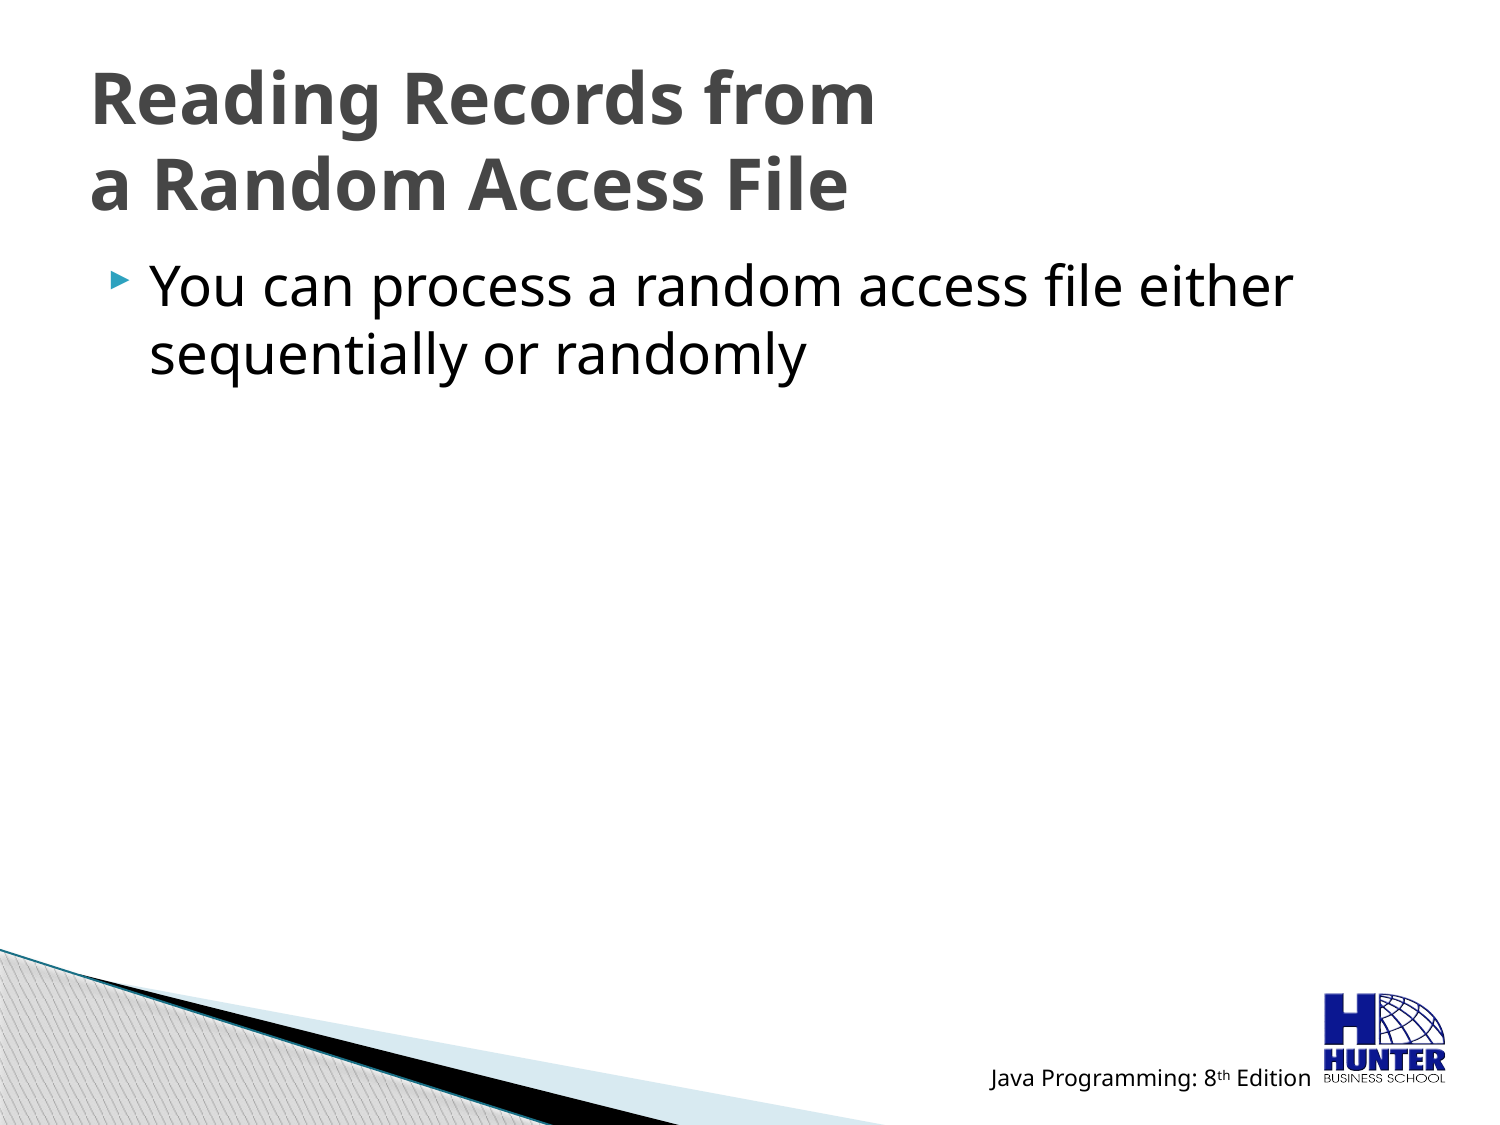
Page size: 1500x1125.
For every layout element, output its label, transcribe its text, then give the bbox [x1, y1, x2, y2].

picture [1324, 993, 1446, 1084]
list You can process a random access file either sequentially or randomly [75, 243, 1425, 986]
title Reading Records from a Random Access File [75, 45, 1425, 233]
